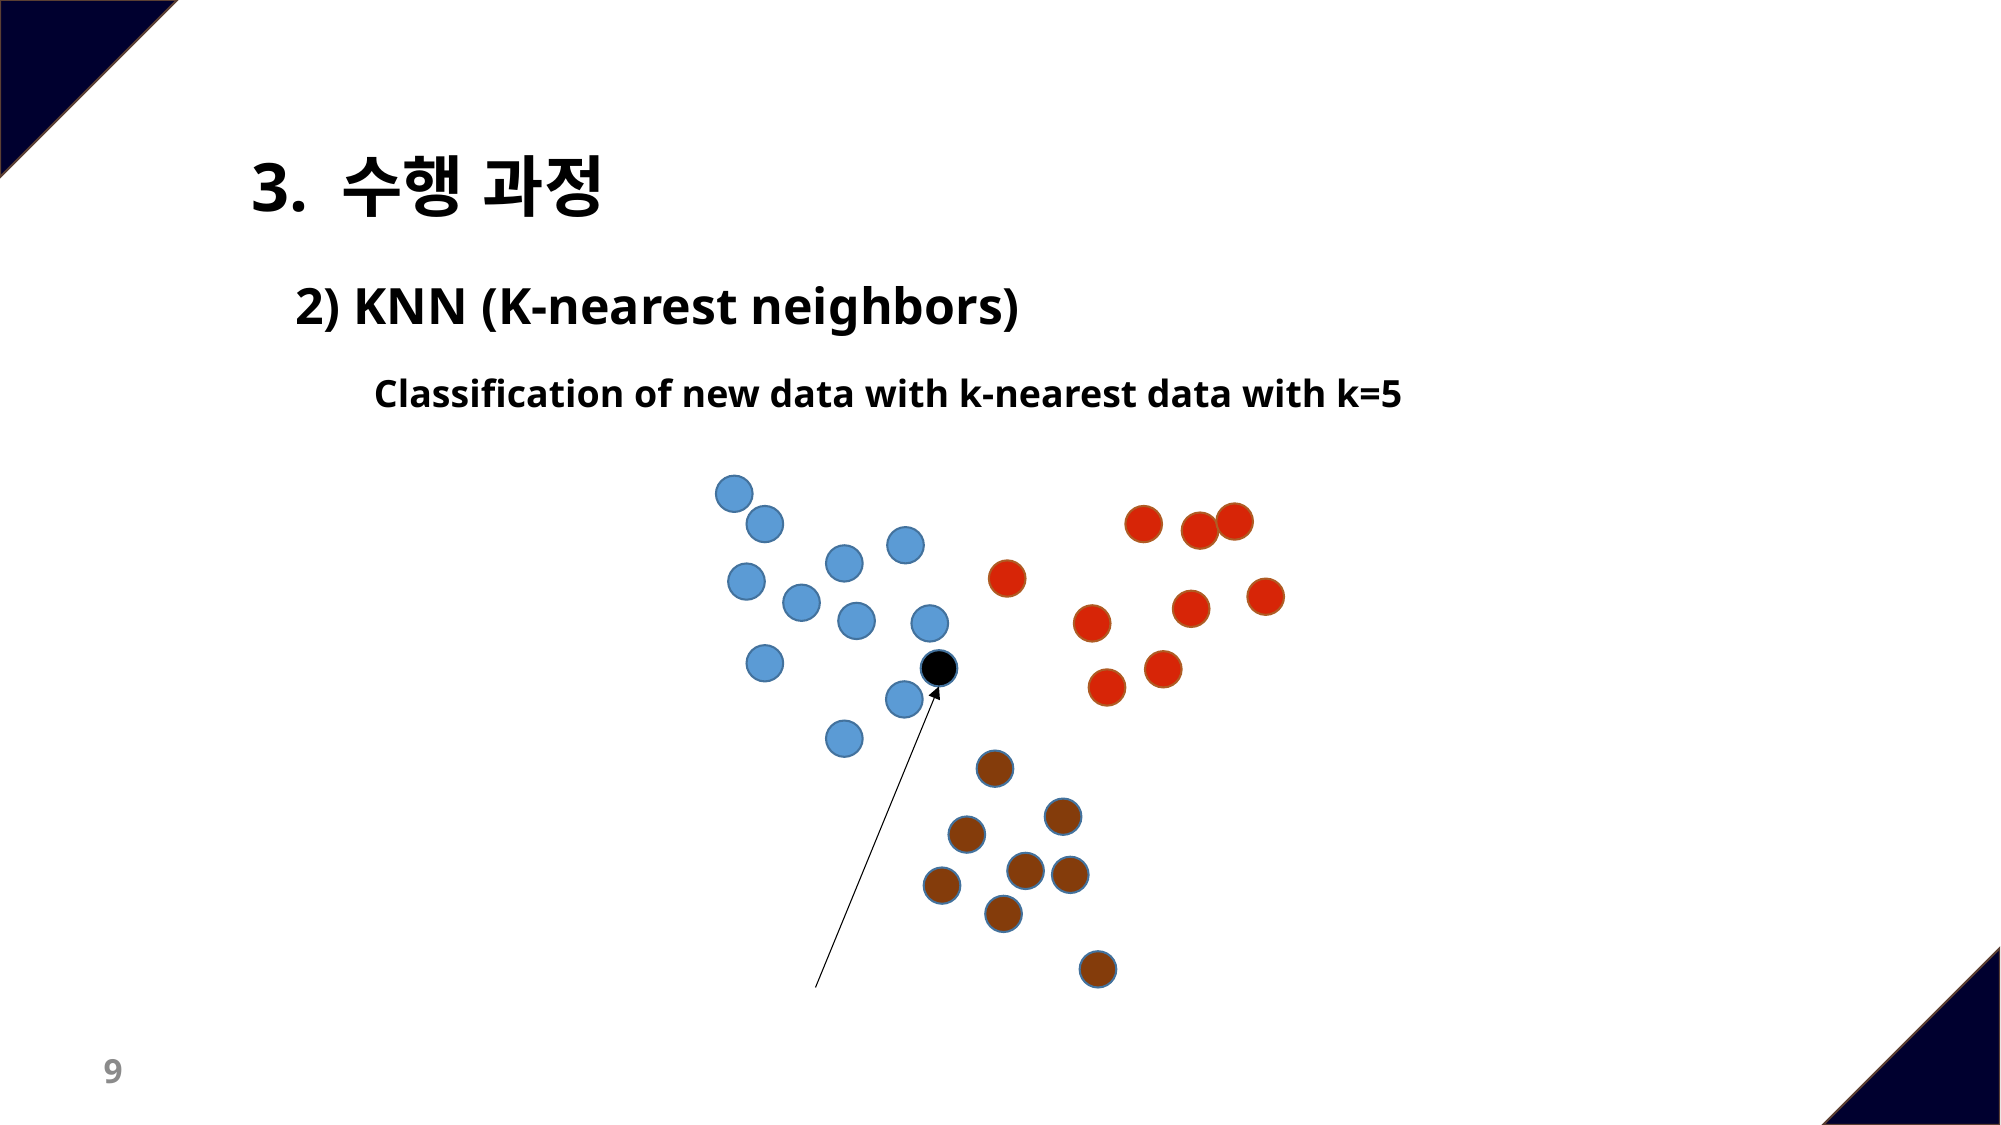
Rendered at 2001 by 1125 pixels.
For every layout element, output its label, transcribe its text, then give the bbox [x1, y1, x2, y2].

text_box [715, 475, 1285, 988]
text_box Classification of new data with k-nearest data with k=5 [359, 318, 1440, 423]
slide_number 9 [88, 1042, 539, 1103]
text_box 3. 수행 과정 [236, 137, 622, 233]
text_box 2) KNN (K-nearest neighbors) [280, 266, 1035, 342]
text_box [815, 686, 939, 988]
